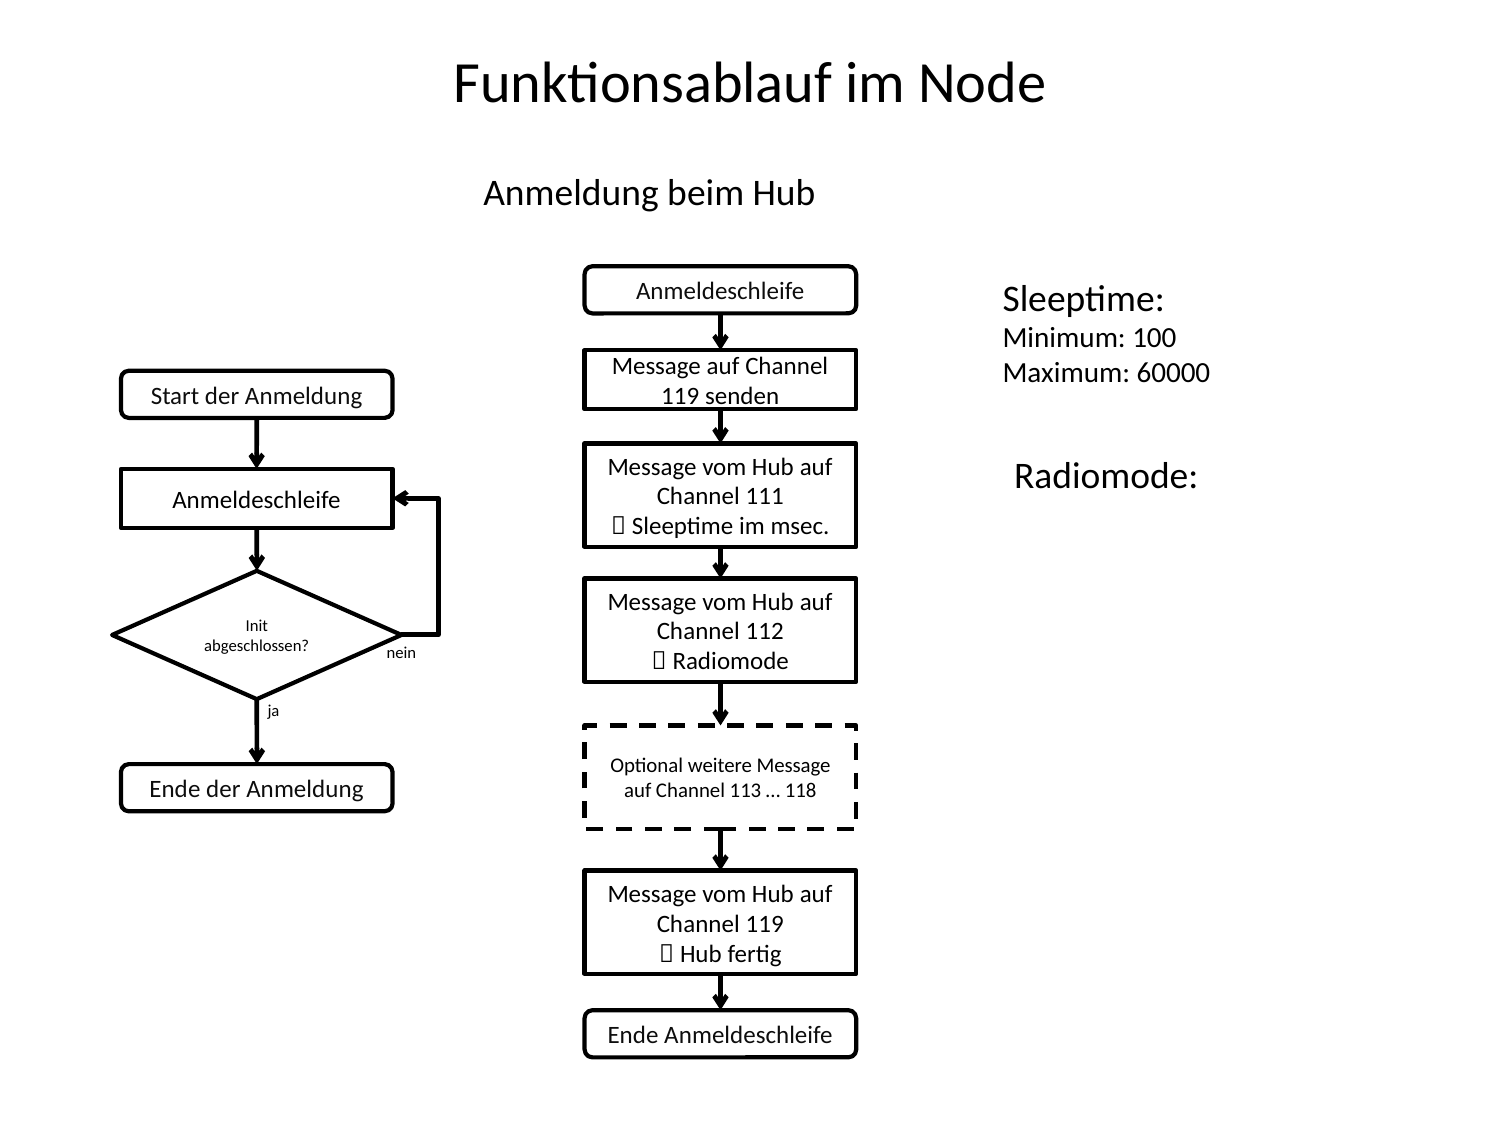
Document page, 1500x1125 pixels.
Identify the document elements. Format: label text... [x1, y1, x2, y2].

text_box Anmeldung beim Hub [468, 160, 831, 221]
text_box Ende Anmeldeschleife [582, 1008, 859, 1060]
text_box Message auf Channel 119 senden [582, 348, 858, 411]
text_box [713, 546, 728, 579]
text_box Anmeldeschleife [582, 264, 859, 316]
text_box Funktionsablauf im Node [75, 45, 1425, 114]
text_box [713, 313, 728, 351]
text_box Init abgeschlossen? [109, 569, 403, 700]
text_box Start der Anmeldung [118, 368, 395, 421]
text_box [713, 681, 728, 726]
text_box [713, 831, 728, 871]
text_box Message vom Hub auf Channel 119  Hub fertig [582, 868, 858, 976]
text_box nein [371, 635, 432, 670]
text_box [713, 409, 728, 444]
text_box Message vom Hub auf Channel 111  Sleeptime im msec. [582, 441, 858, 549]
text_box Anmeldeschleife [119, 467, 395, 530]
text_box Message vom Hub auf Channel 112  Radiomode [582, 576, 858, 684]
text_box [249, 417, 264, 469]
text_box Radiomode: [999, 443, 1214, 549]
text_box [249, 728, 265, 764]
text_box Optional weitere Message auf Channel 113 … 118 [582, 723, 858, 831]
text_box ja [252, 692, 295, 728]
text_box [249, 527, 265, 571]
text_box [713, 973, 728, 1011]
text_box Ende der Anmeldung [118, 762, 395, 814]
text_box Sleeptime: Minimum: 100 Maximum: 60000 [987, 266, 1226, 396]
text_box [392, 491, 439, 636]
